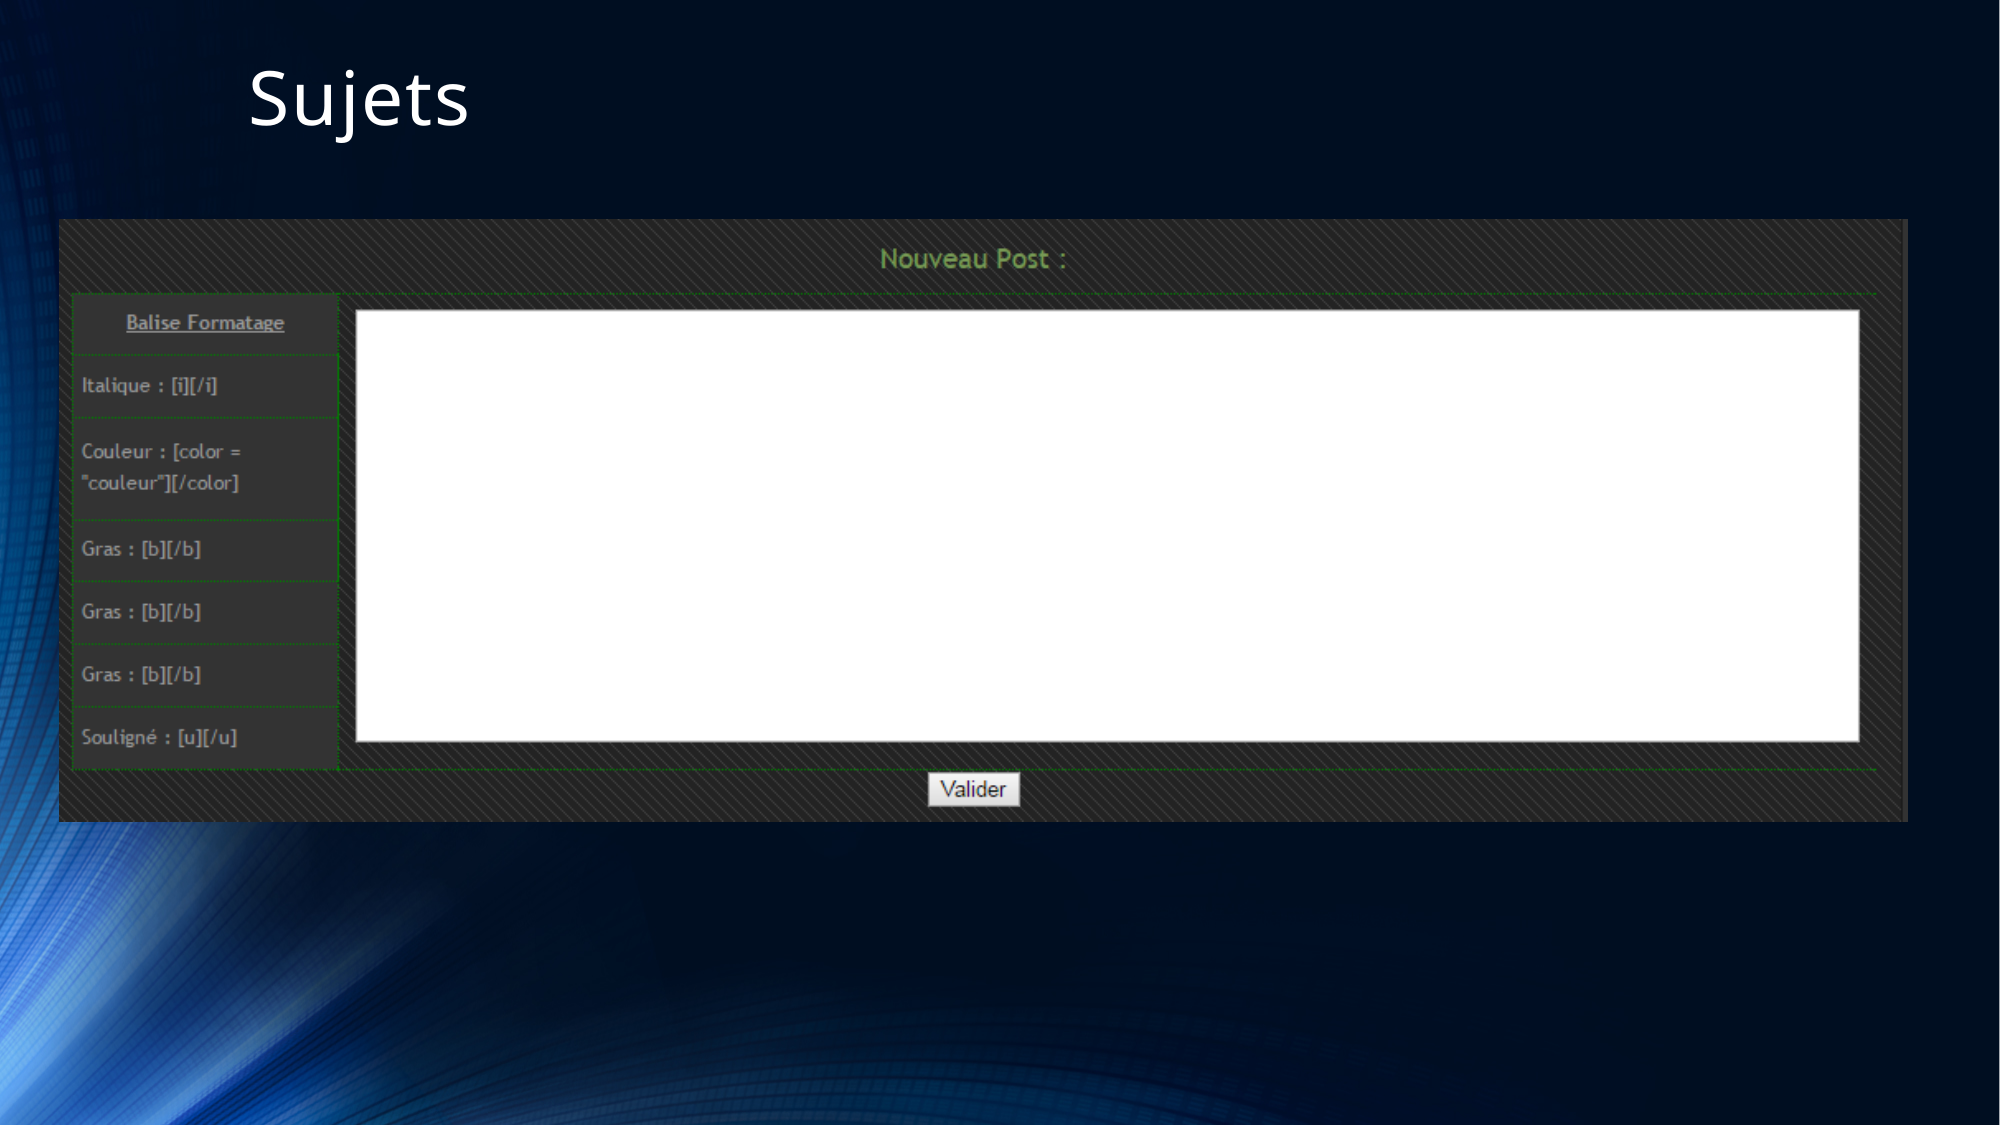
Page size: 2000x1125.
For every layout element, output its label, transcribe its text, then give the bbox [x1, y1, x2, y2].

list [59, 219, 1908, 822]
title Sujets [233, 0, 1734, 150]
picture [0, 0, 2000, 1125]
